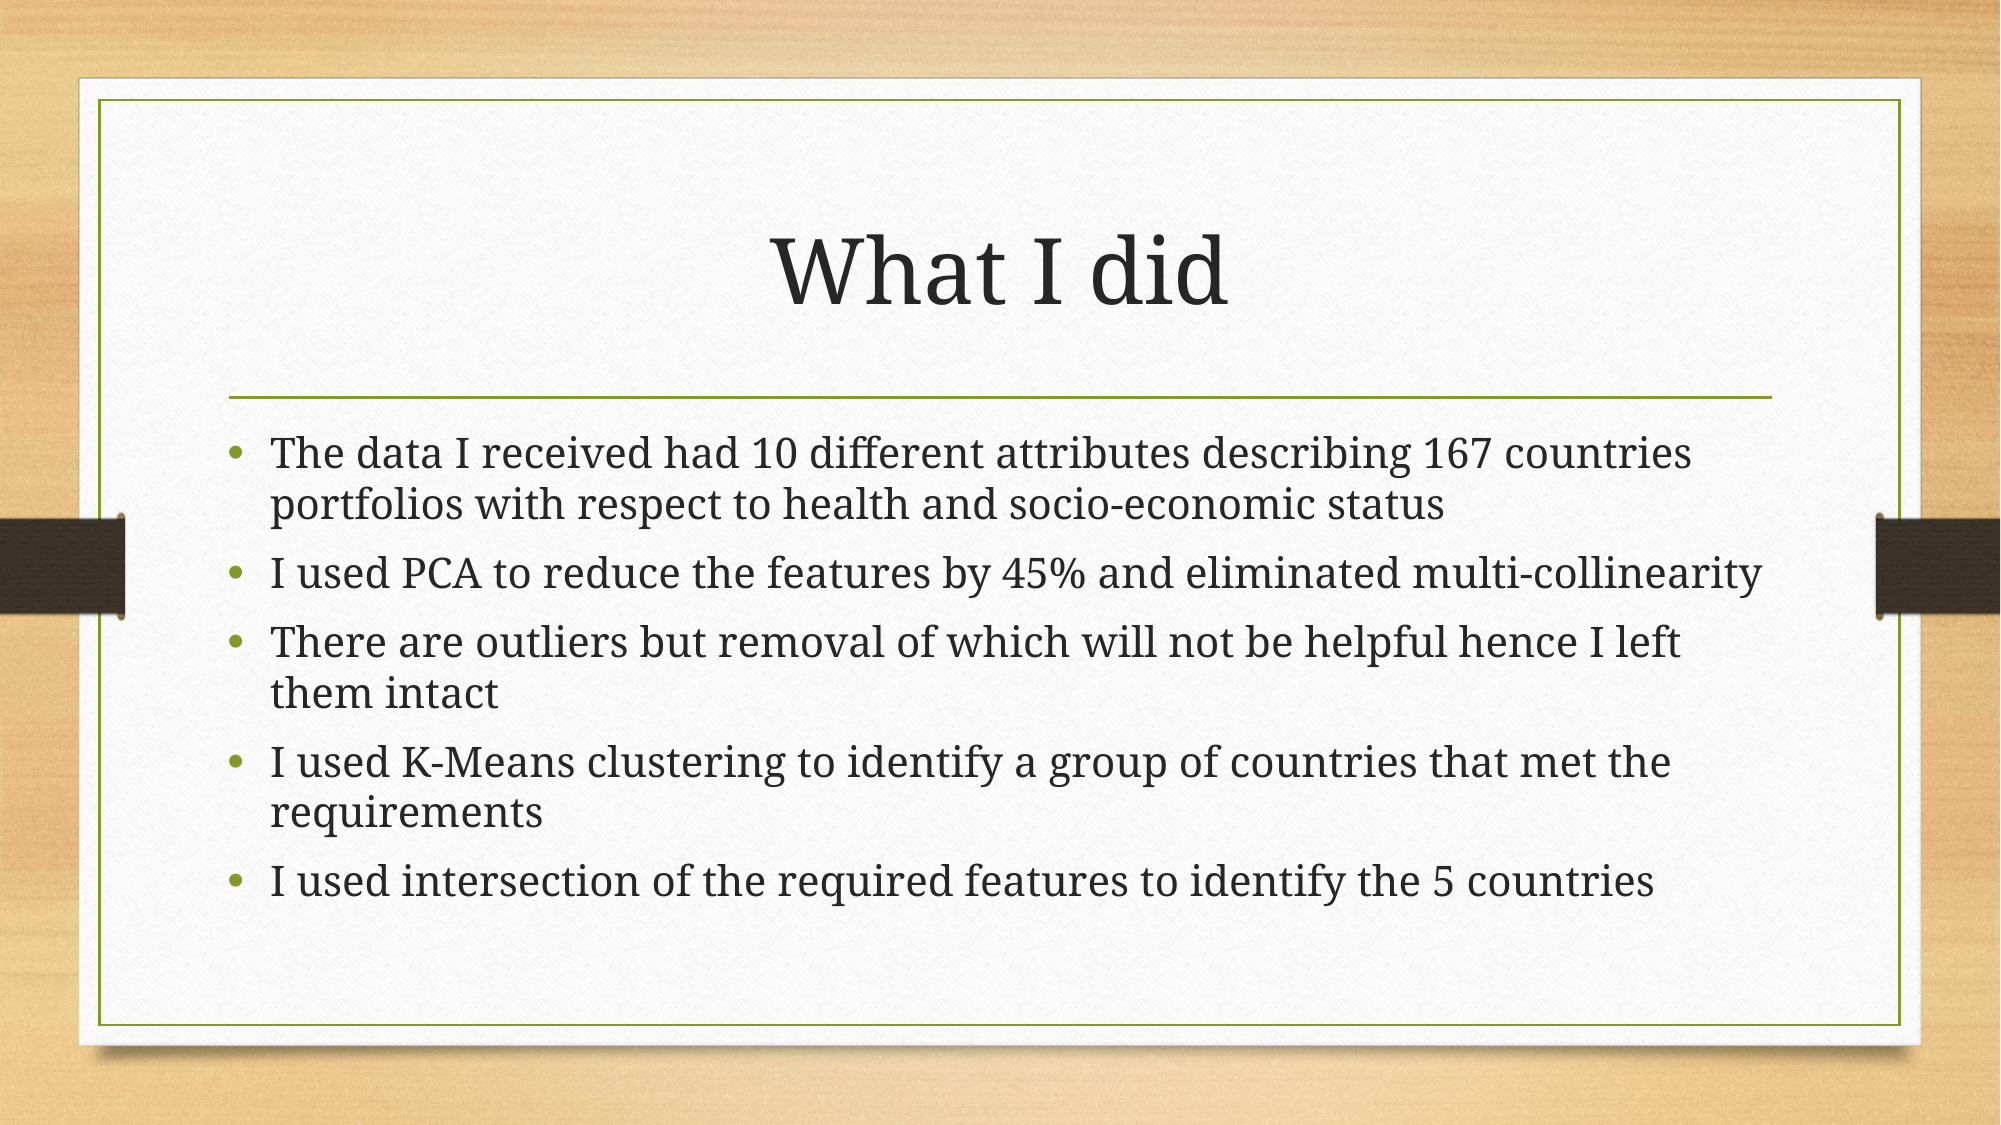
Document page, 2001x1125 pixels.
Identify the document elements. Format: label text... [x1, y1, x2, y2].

picture [0, 0, 2001, 1125]
list The data I received had 10 different attributes describing 167 countries portfolios with respect to health and socio-economic status I used PCA to reduce the features by 45% and eliminated multi-collinearity There are outliers but removal of which will not be helpful hence I left them intact I used K-Means clustering to identify a group of countries that met the requirements I used intersection of the required features to identify the 5 countries [212, 419, 1788, 964]
title What I did [212, 161, 1788, 375]
